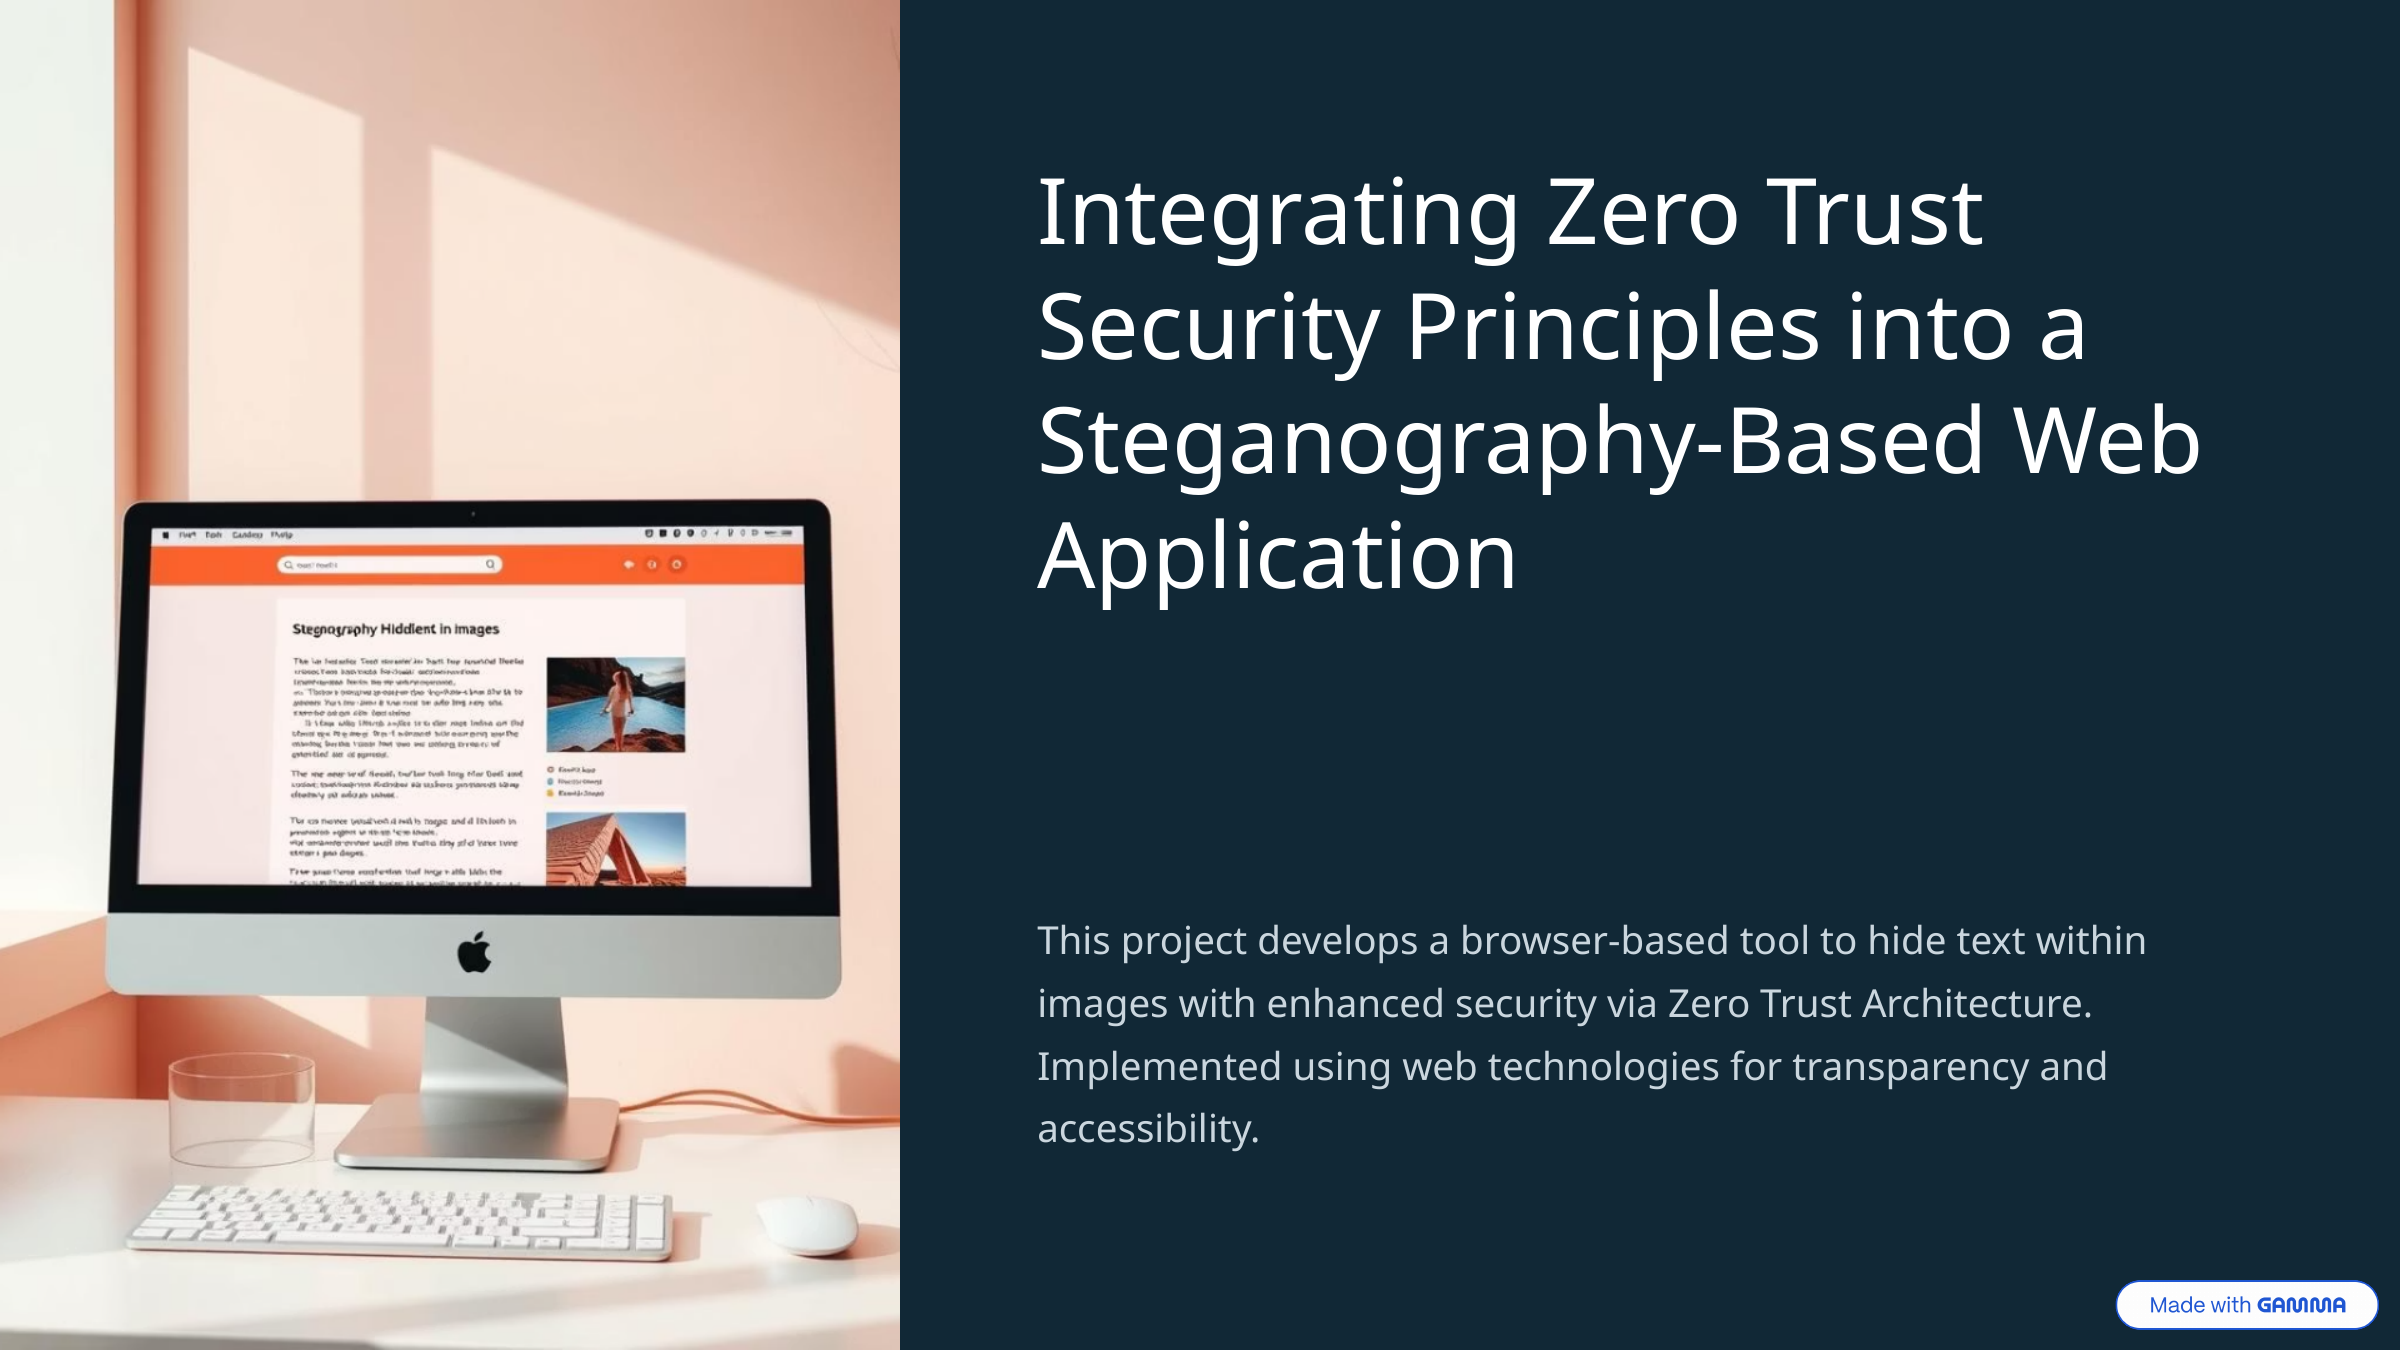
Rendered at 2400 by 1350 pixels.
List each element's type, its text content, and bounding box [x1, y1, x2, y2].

picture [2106, 1271, 2389, 1339]
text_box This project develops a browser-based tool to hide text within images with enhanced security via Zero Trust Architecture. Implemented using web technologies for transparency and accessibility. [1037, 900, 2263, 1089]
picture [0, 0, 900, 1350]
text_box Integrating Zero Trust Security Principles into a Steganography-Based Web Application [1037, 148, 2263, 842]
